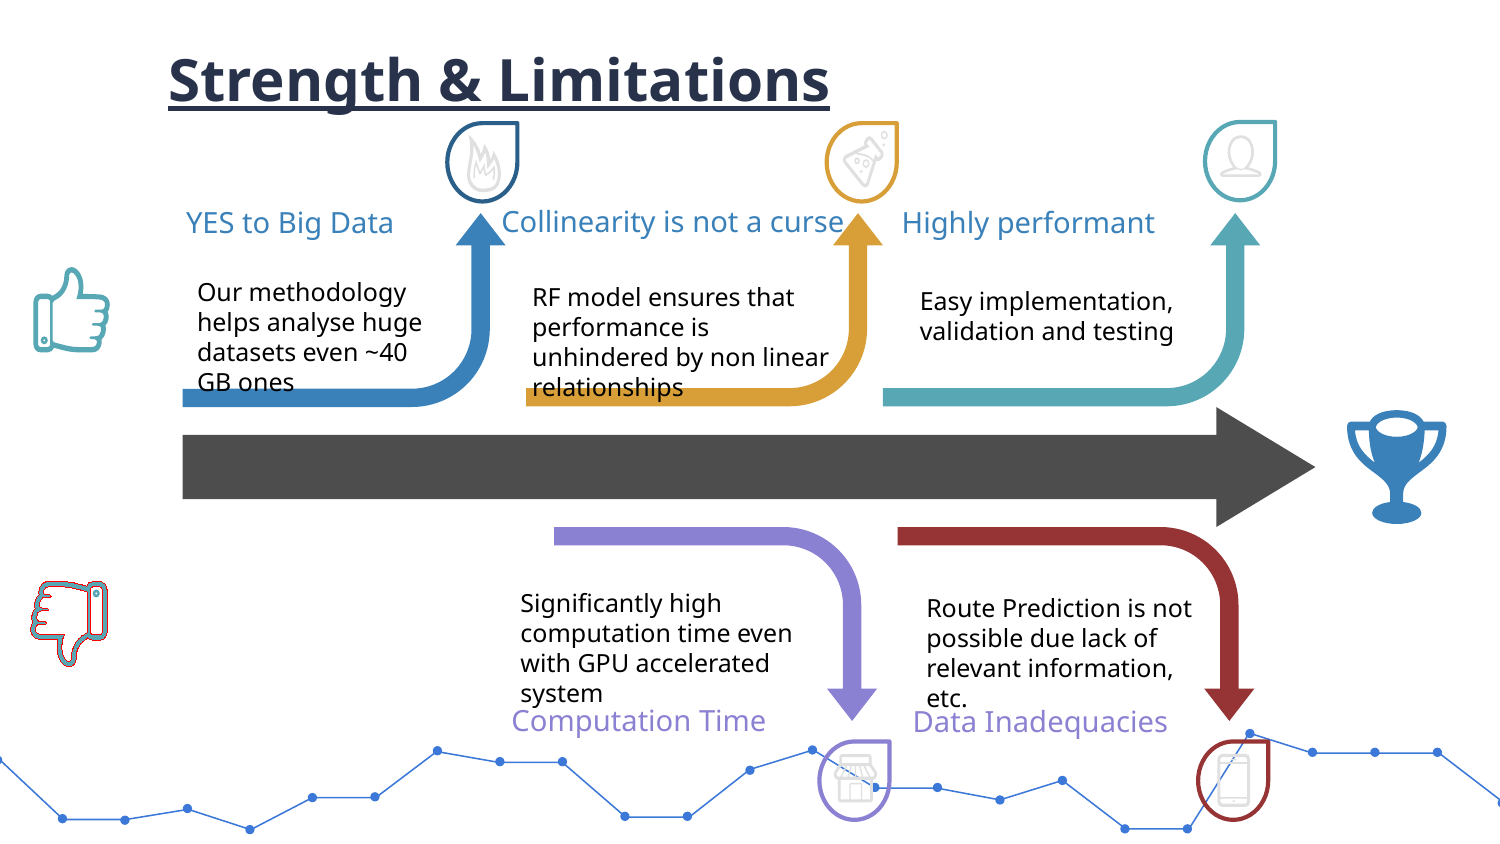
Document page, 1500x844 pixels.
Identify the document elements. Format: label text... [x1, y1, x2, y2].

text_box Strength & Limitations [153, 36, 1324, 120]
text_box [30, 121, 1447, 821]
